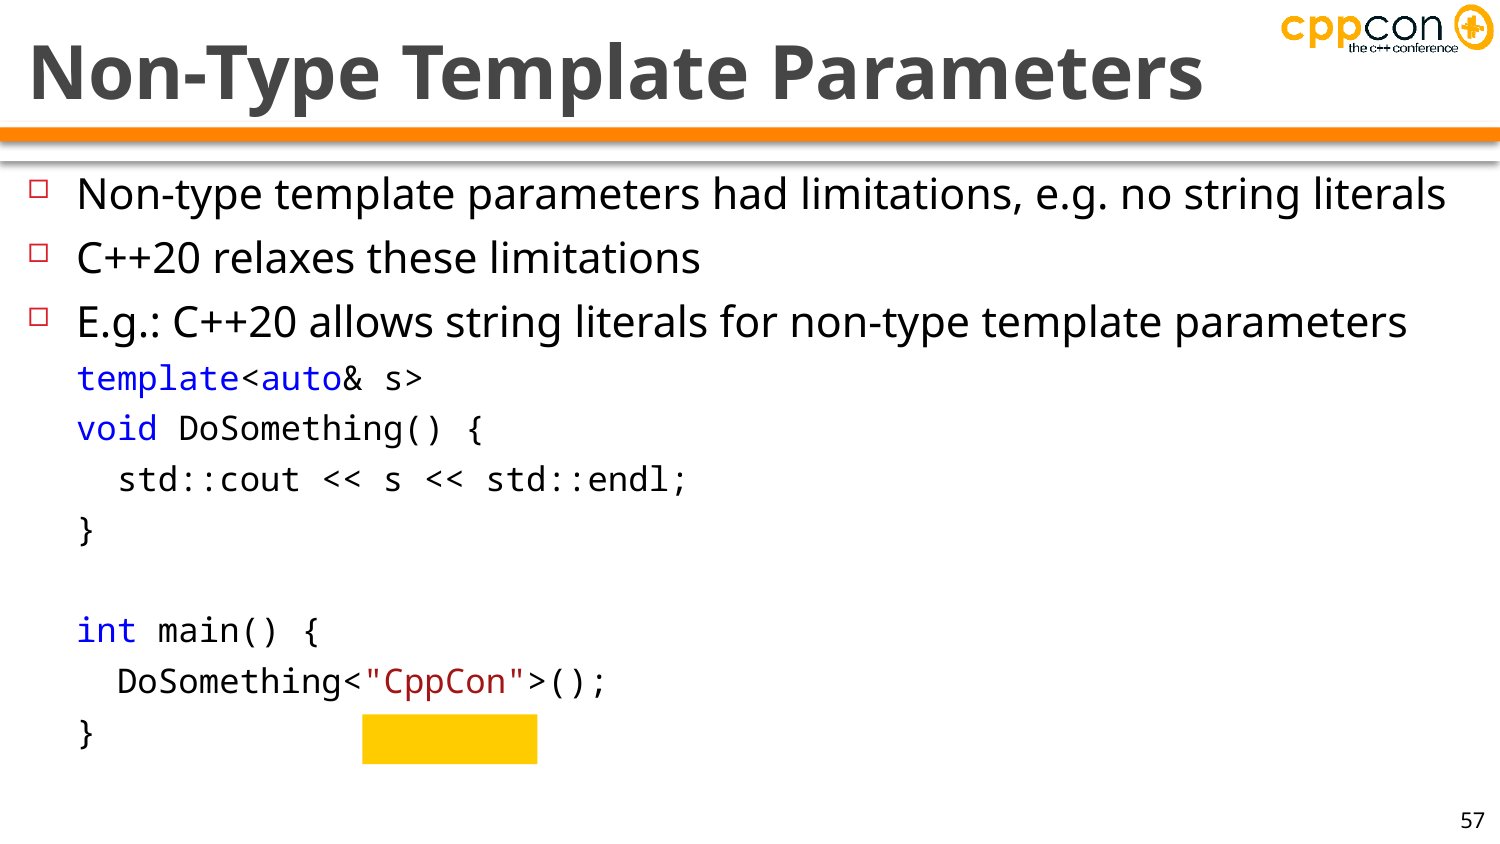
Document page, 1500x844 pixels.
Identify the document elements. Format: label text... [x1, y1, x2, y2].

title Non-Type Template Parameters [12, 19, 1488, 122]
list Non-type template parameters had limitations, e.g. no string literals C++20 relaxes these limitations E.g.: C++20 allows string literals for non-type template parameters template<auto& s> void DoSomething() { std::cout << s << std::endl; } int main() { DoSomething<"CppCon">(); } [12, 159, 1488, 835]
picture [1275, 0, 1500, 57]
